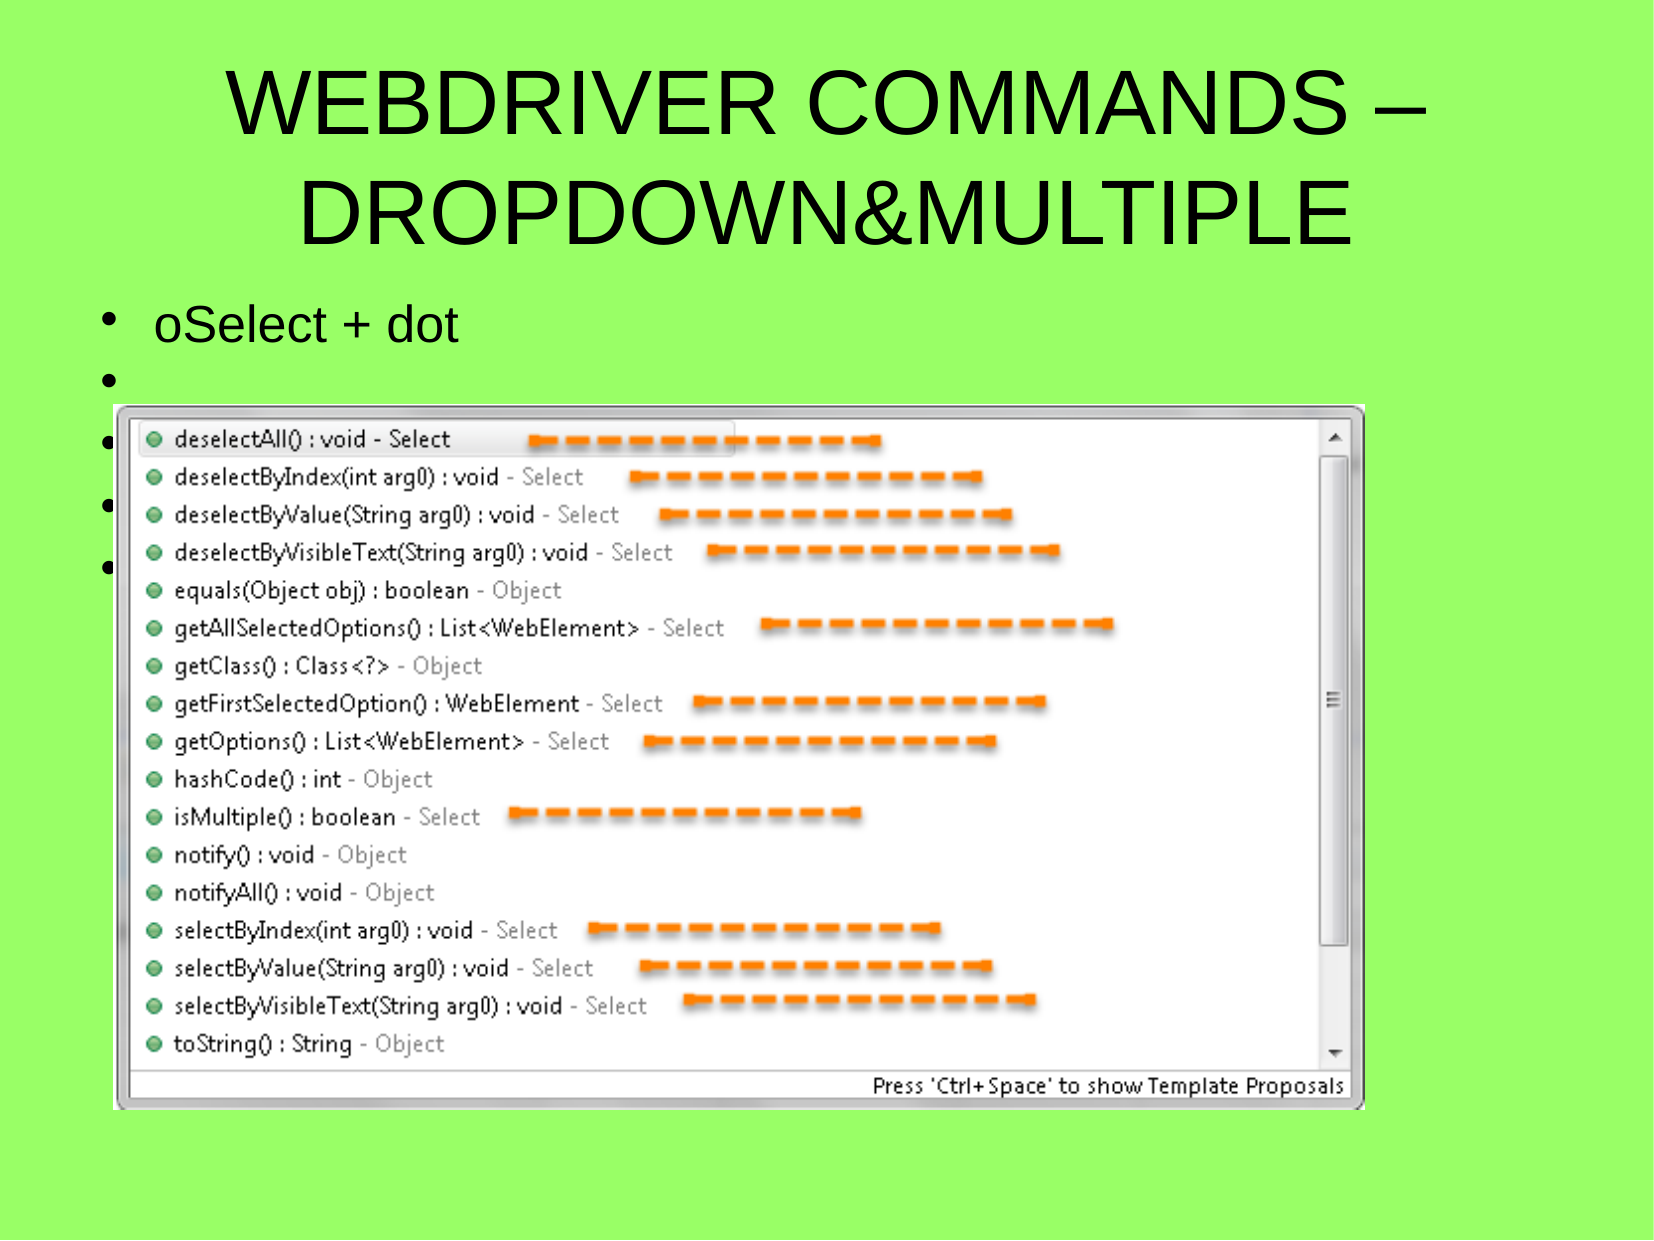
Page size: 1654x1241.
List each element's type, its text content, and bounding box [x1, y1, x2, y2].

text_box oSelect + dot [82, 290, 1571, 634]
text_box WEBDRIVER COMMANDS – DROPDOWN&MULTIPLE [82, 49, 1571, 257]
picture [113, 404, 1366, 1110]
